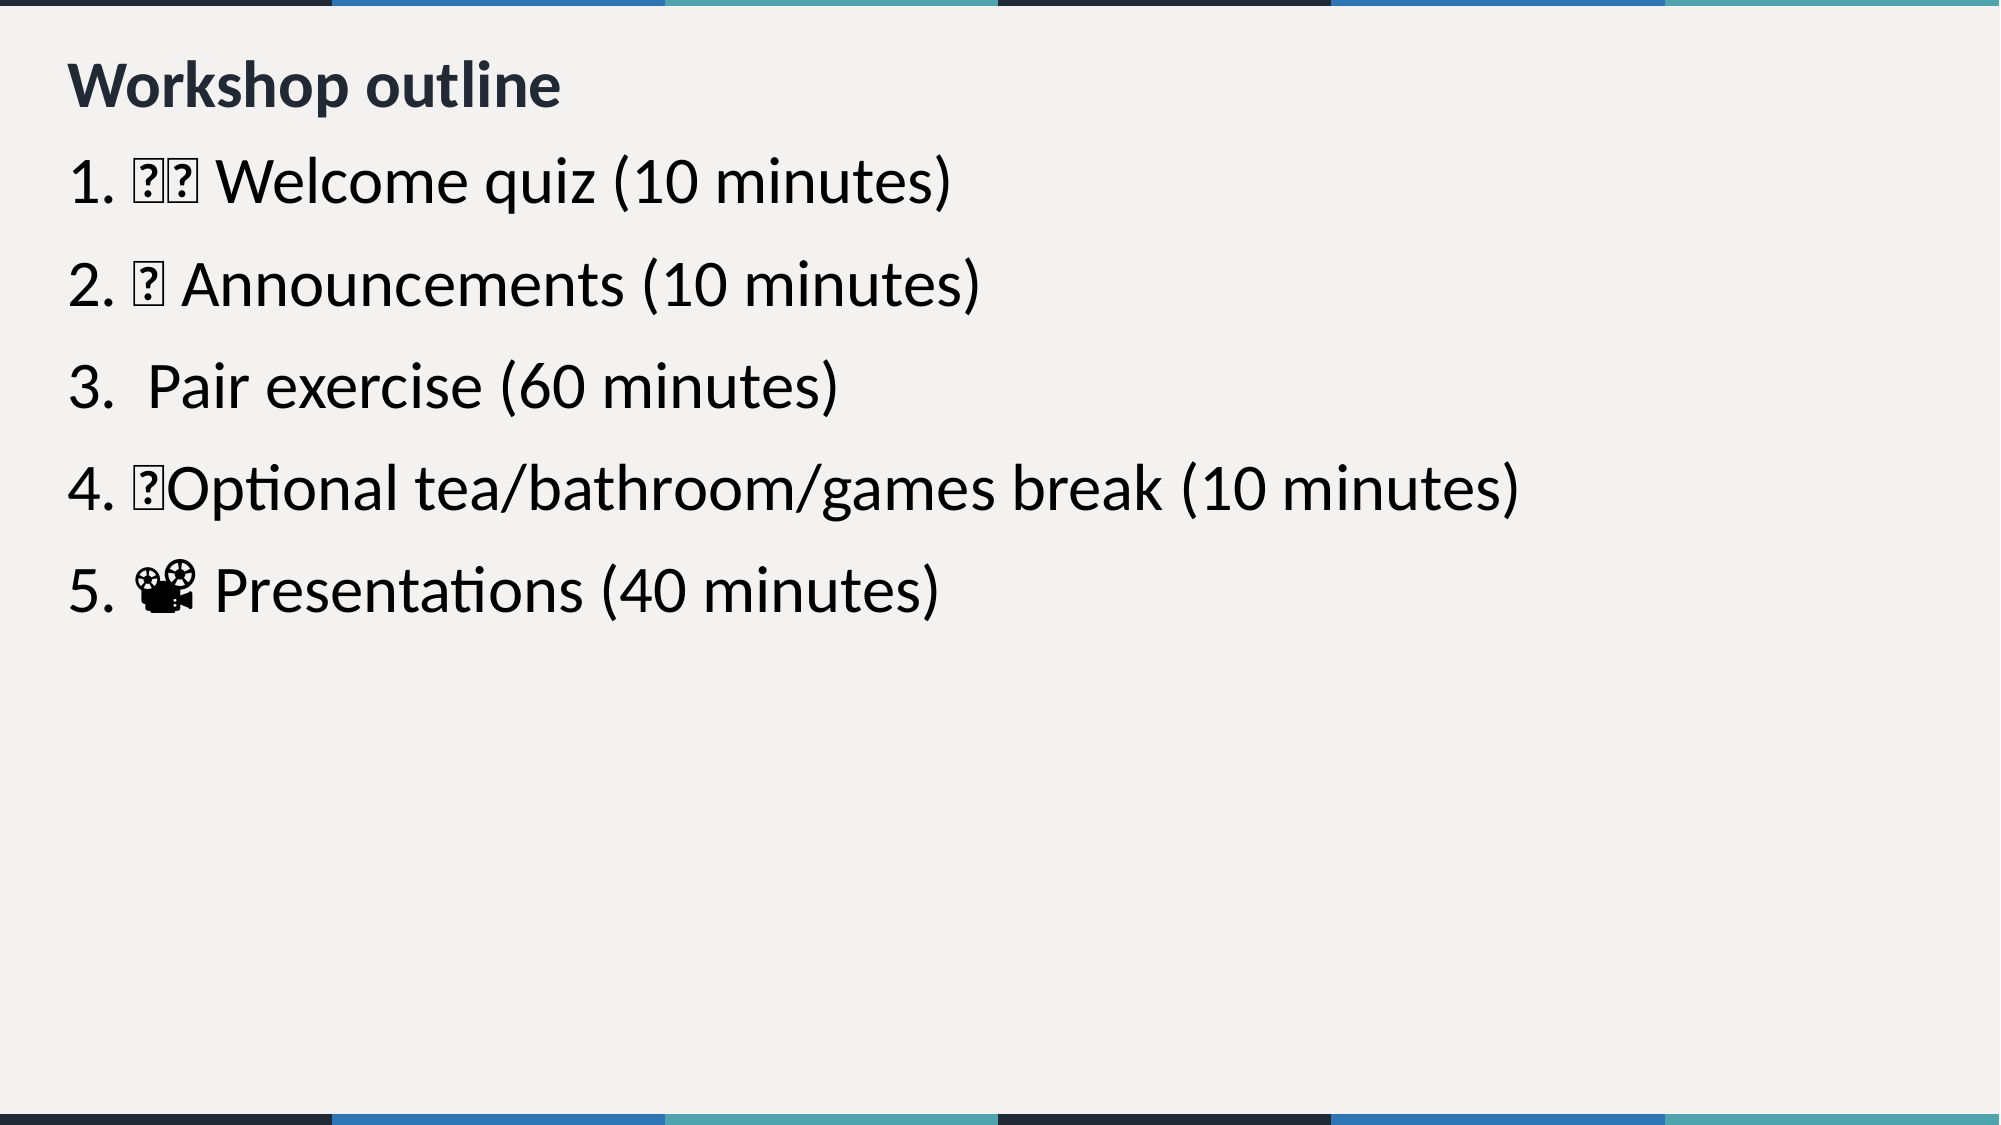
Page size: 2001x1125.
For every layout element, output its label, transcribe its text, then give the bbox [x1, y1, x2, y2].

list 1. 👋🏽 Welcome quiz (10 minutes) 2. 📣 Announcements (10 minutes) 3. 👩🏽‍💻 Pair exercise (60 minutes) 4. 🥤Optional tea/bathroom/games break (10 minutes) 5. 📽 Presentations (40 minutes) [52, 129, 1964, 783]
title Workshop outline [52, 0, 1000, 188]
